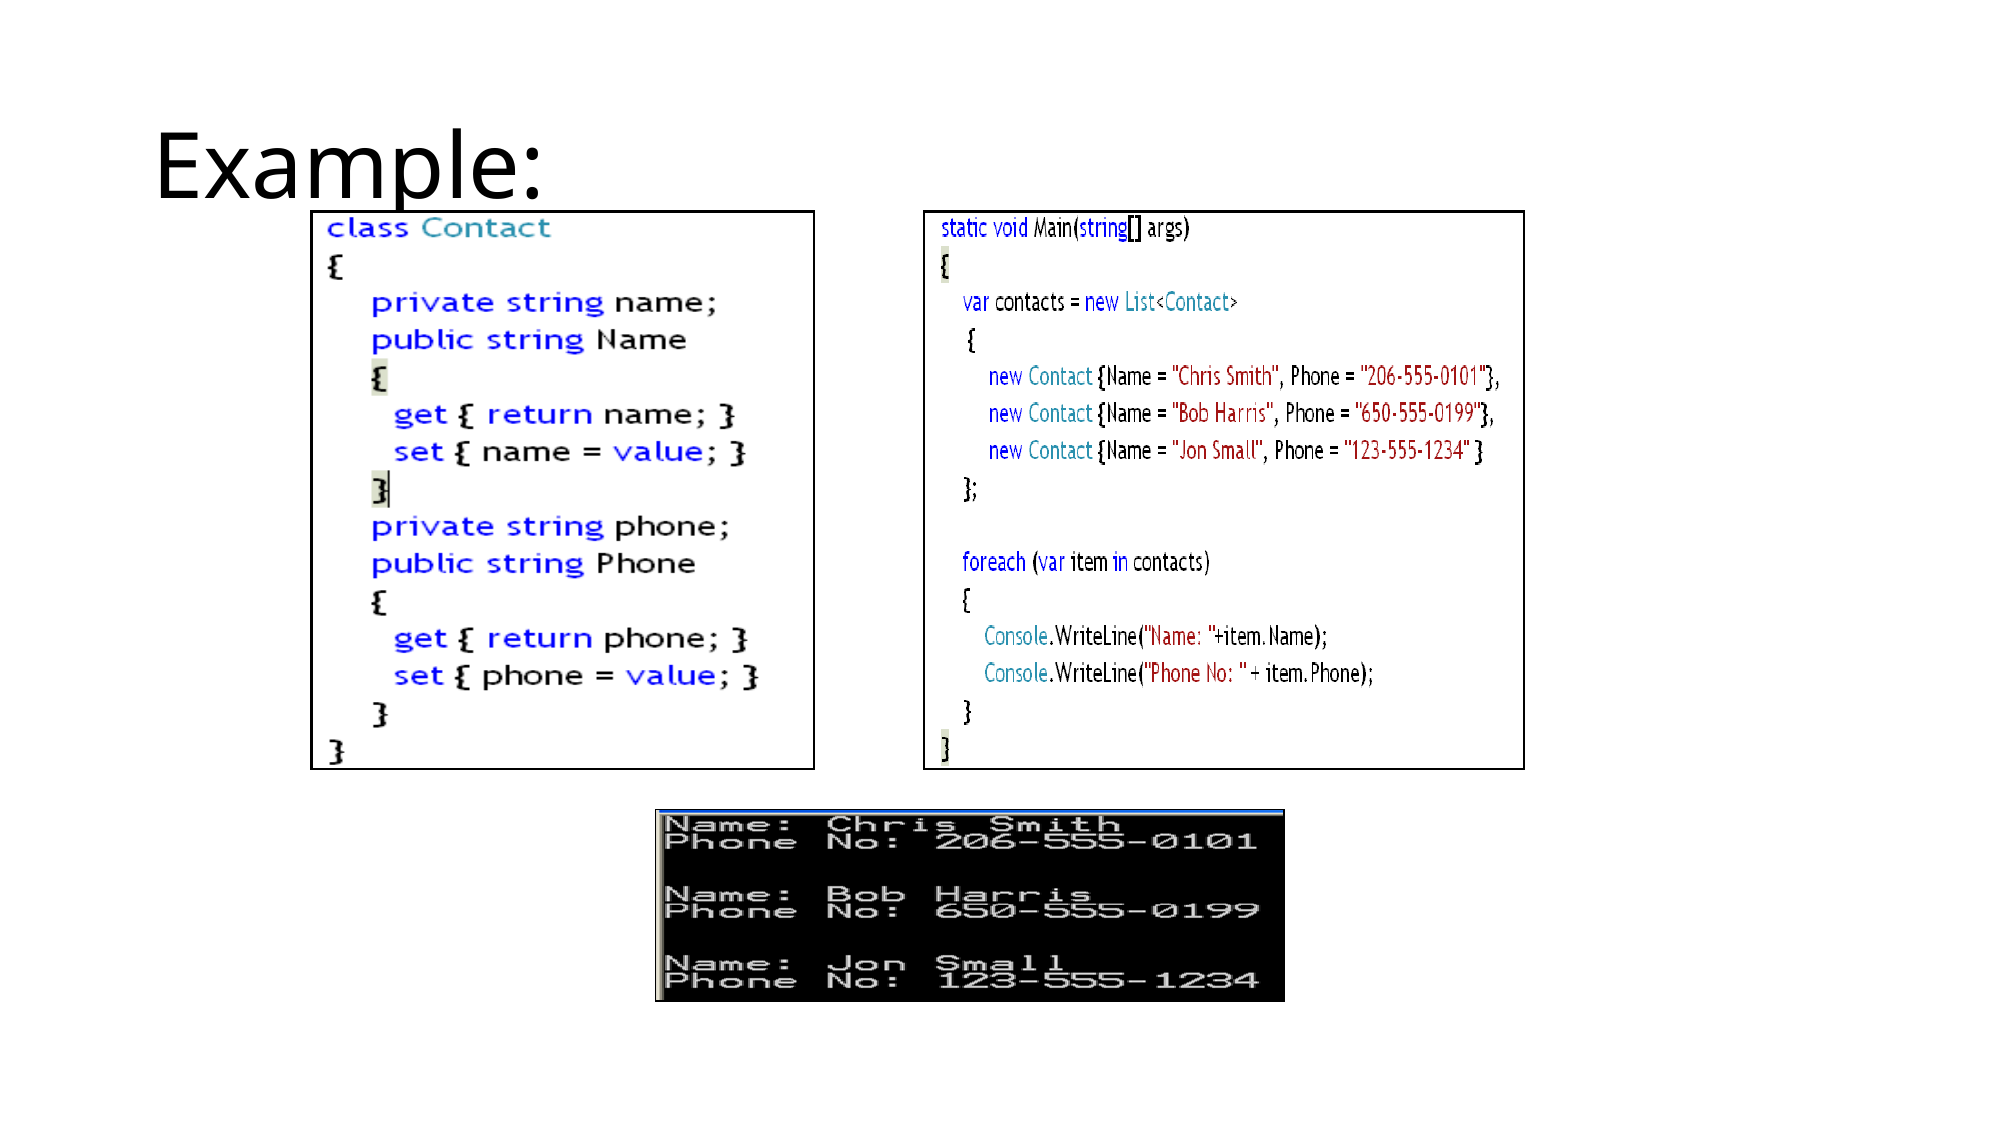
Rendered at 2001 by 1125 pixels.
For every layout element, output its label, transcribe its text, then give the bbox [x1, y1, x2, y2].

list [312, 212, 813, 769]
title Example: [137, 59, 1863, 278]
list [924, 212, 1523, 769]
picture [656, 810, 1284, 1000]
